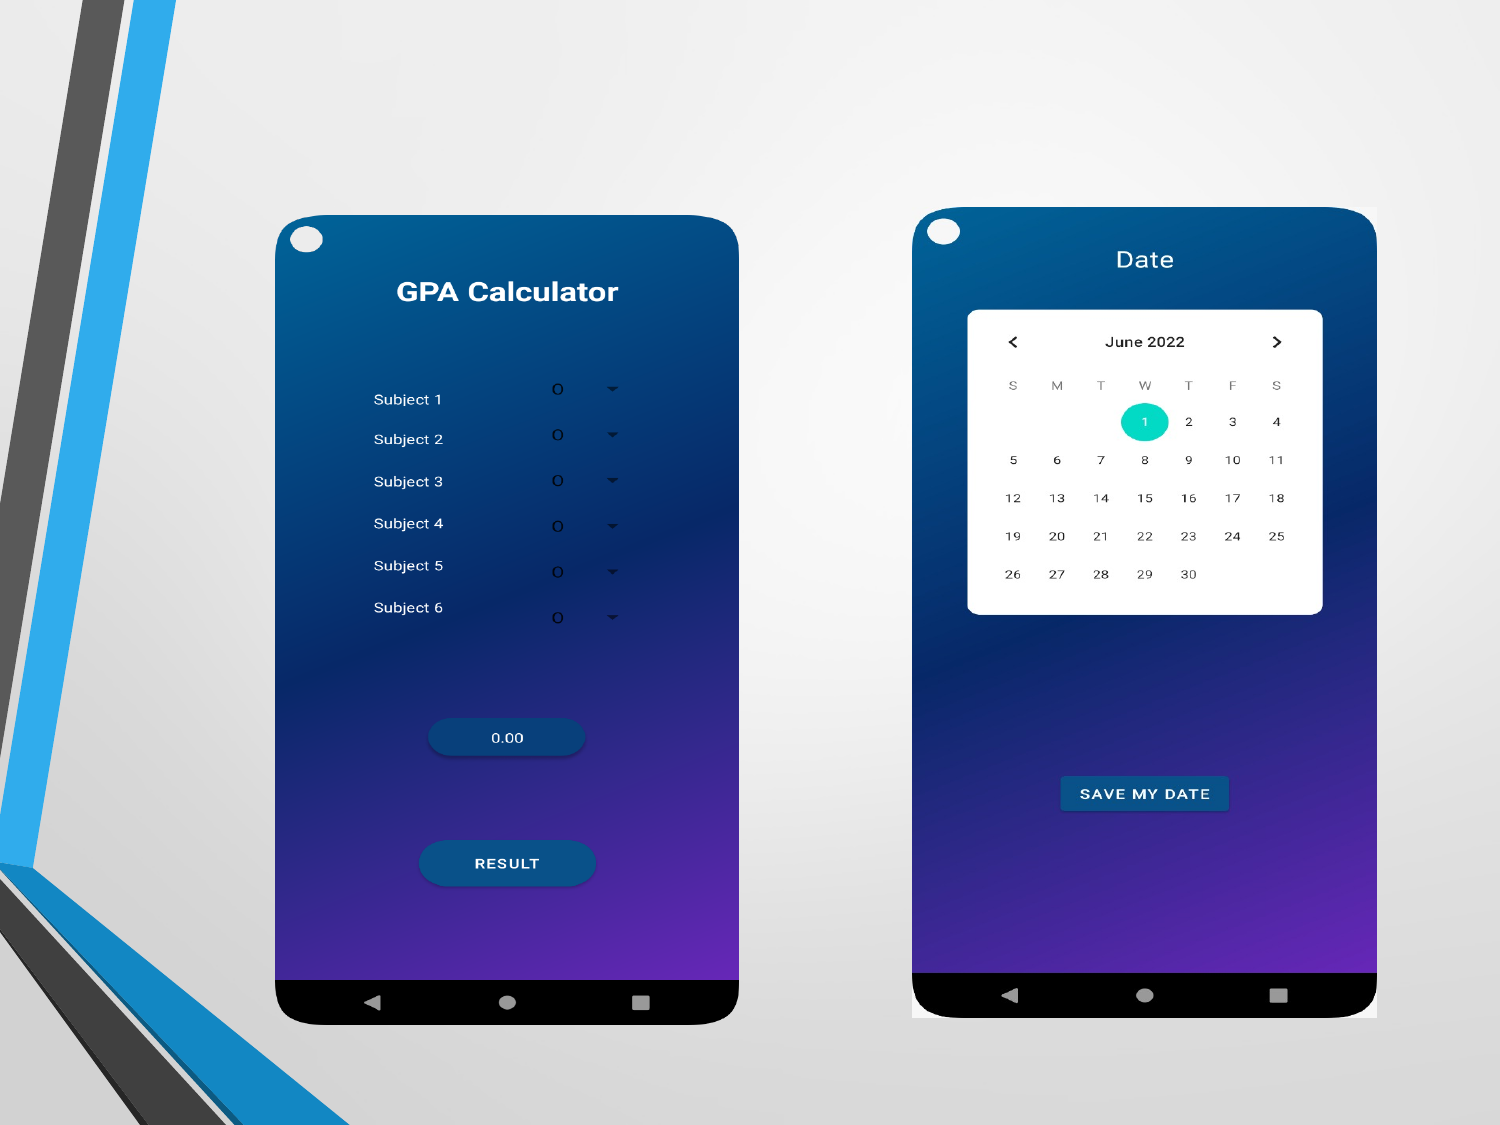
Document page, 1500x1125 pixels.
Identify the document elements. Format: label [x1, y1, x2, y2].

picture [274, 214, 739, 1026]
picture [912, 207, 1377, 1018]
